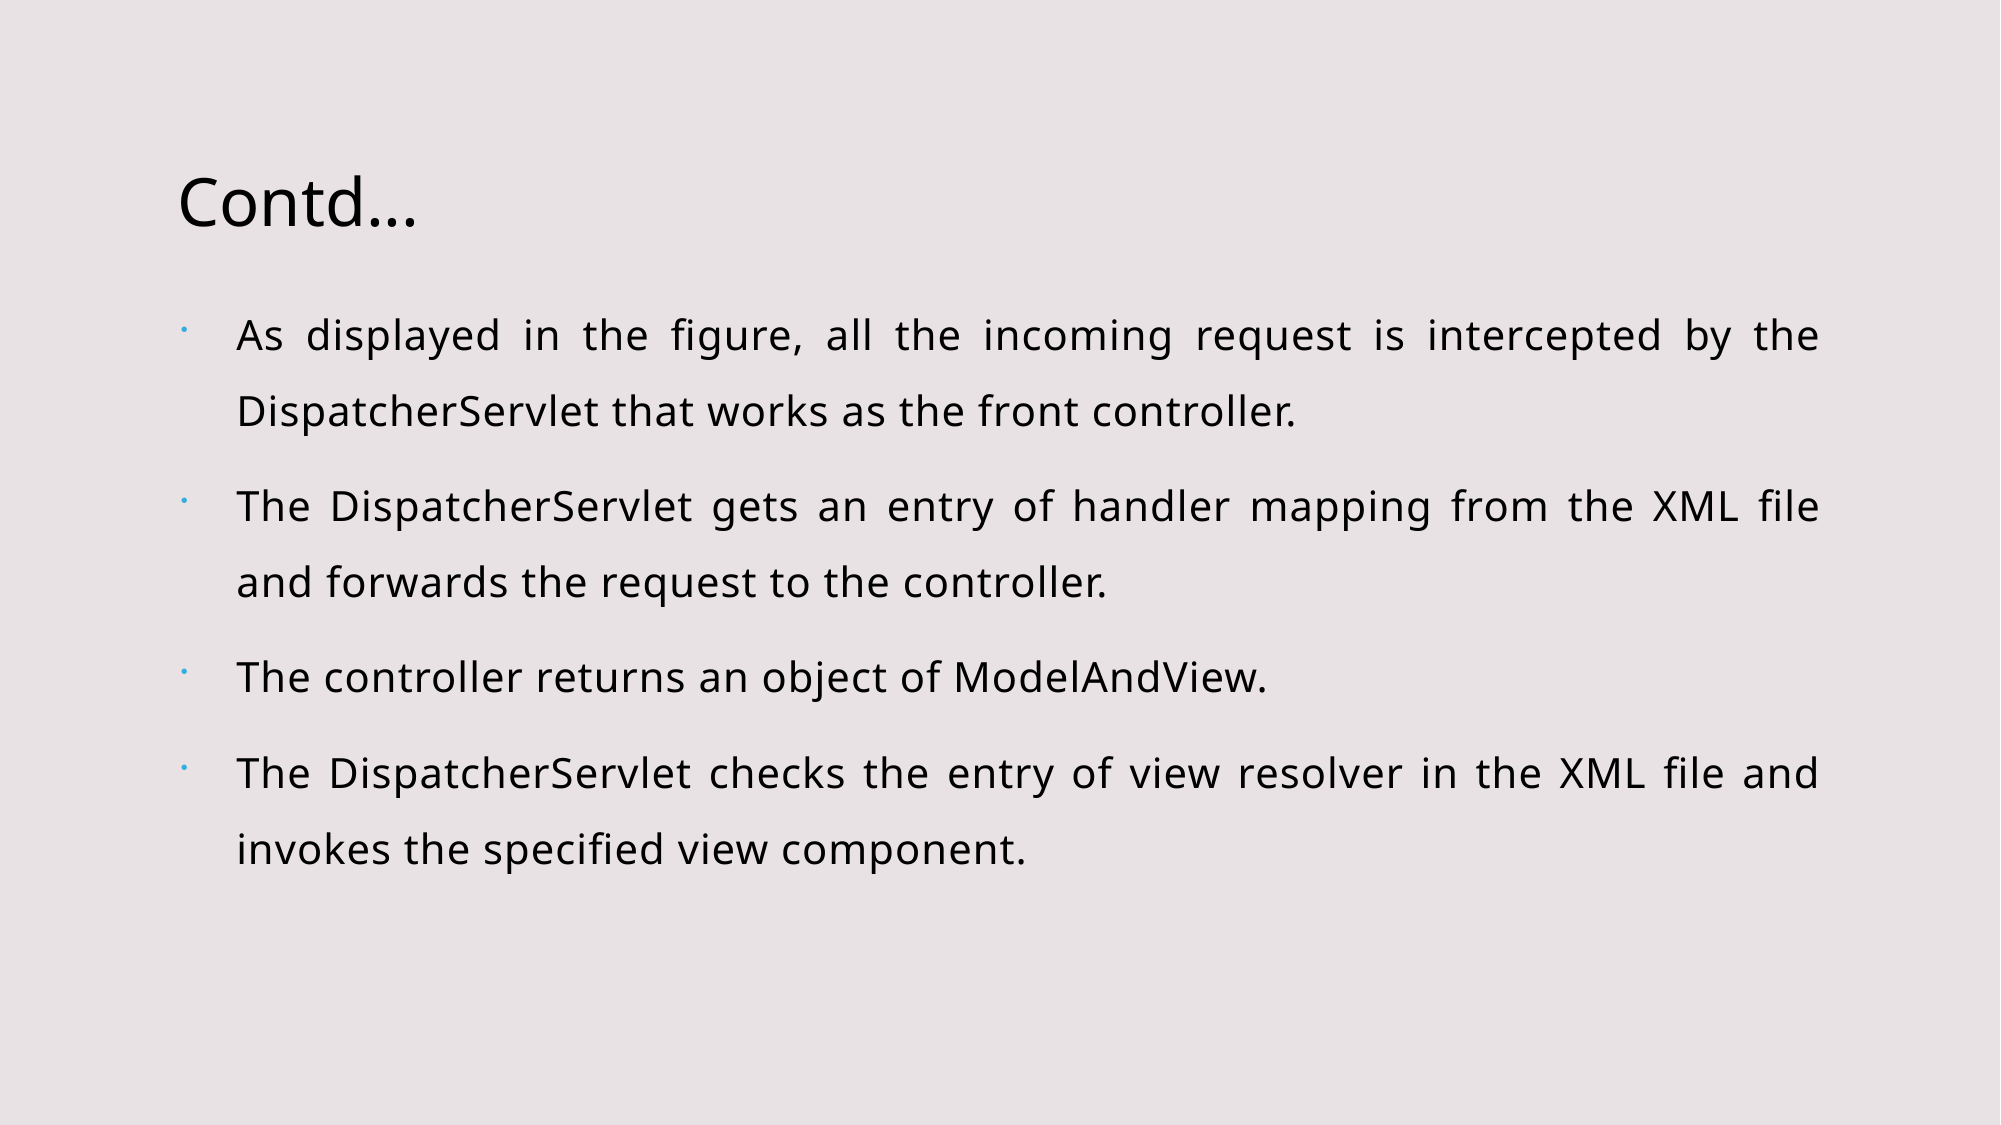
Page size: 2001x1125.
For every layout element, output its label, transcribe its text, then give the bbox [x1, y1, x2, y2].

list As displayed in the figure, all the incoming request is intercepted by the DispatcherServlet that works as the front controller. The DispatcherServlet gets an entry of handler mapping from the XML file and forwards the request to the controller. The controller returns an object of ModelAndView. The DispatcherServlet checks the entry of view resolver in the XML file and invokes the specified view component. [162, 276, 1838, 940]
title Contd... [162, 64, 1838, 248]
